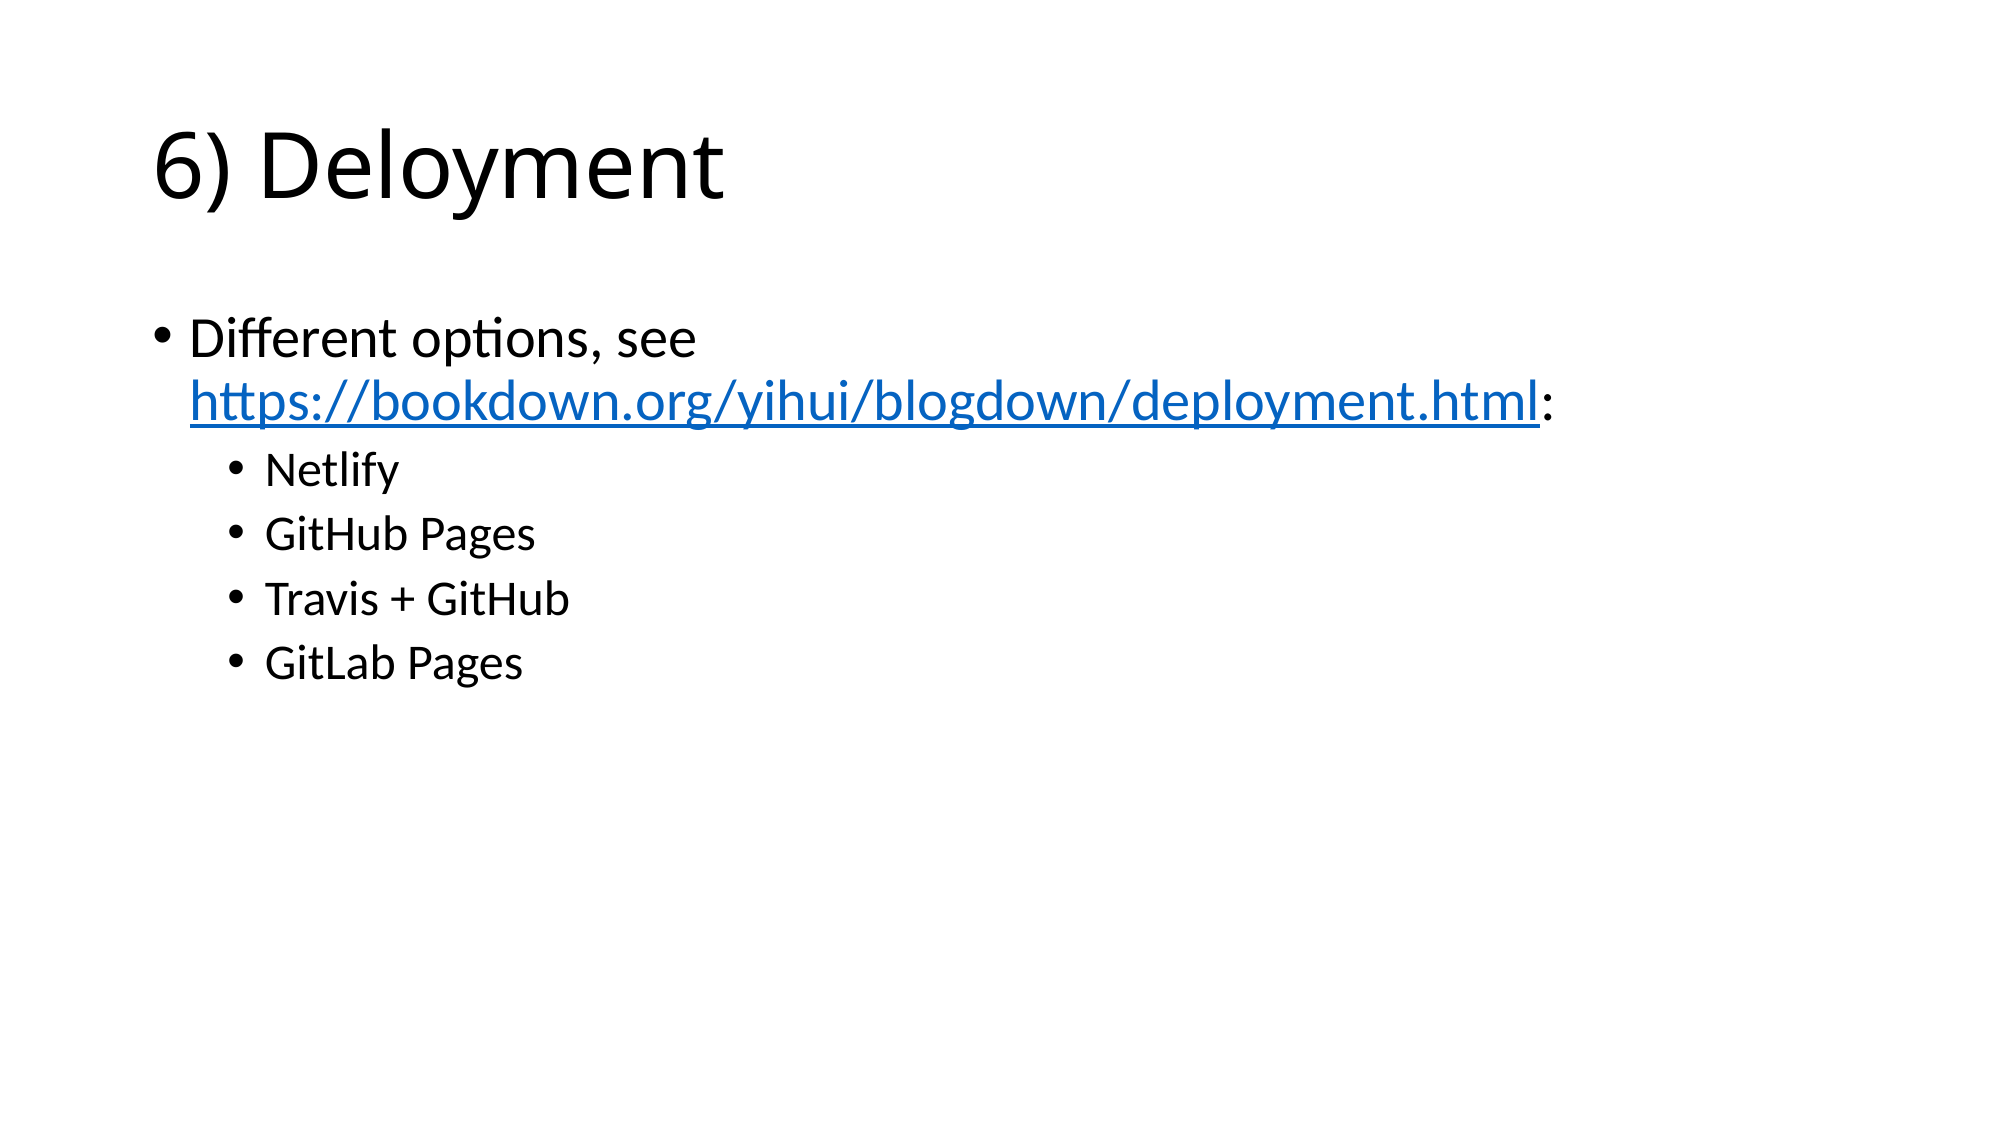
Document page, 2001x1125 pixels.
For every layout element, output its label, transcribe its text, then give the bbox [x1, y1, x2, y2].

title 6) Deloyment [137, 59, 1863, 278]
list Different options, see https://bookdown.org/yihui/blogdown/deployment.html: Netlify GitHub Pages Travis + GitHub GitLab Pages [137, 299, 1863, 1014]
